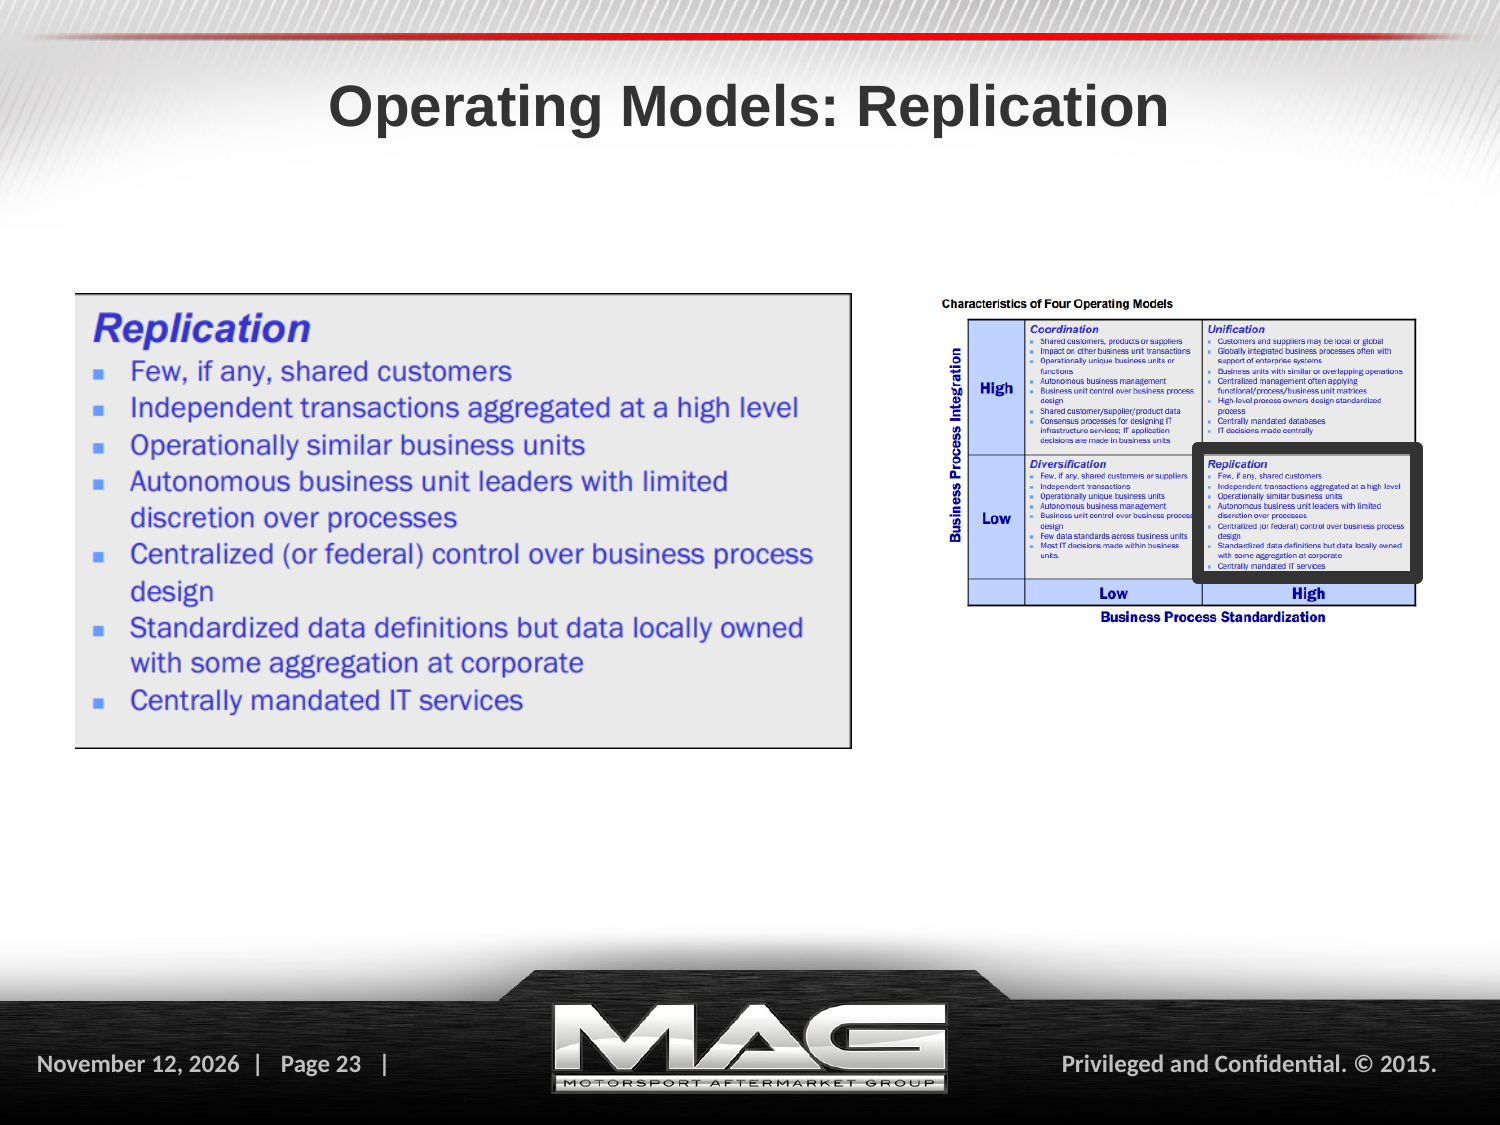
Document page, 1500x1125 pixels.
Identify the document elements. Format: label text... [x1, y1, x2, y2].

picture [938, 293, 1426, 625]
picture [0, 0, 1500, 229]
picture [0, 912, 1500, 1125]
title Operating Models: Replication [75, 60, 1425, 211]
picture [74, 293, 852, 749]
